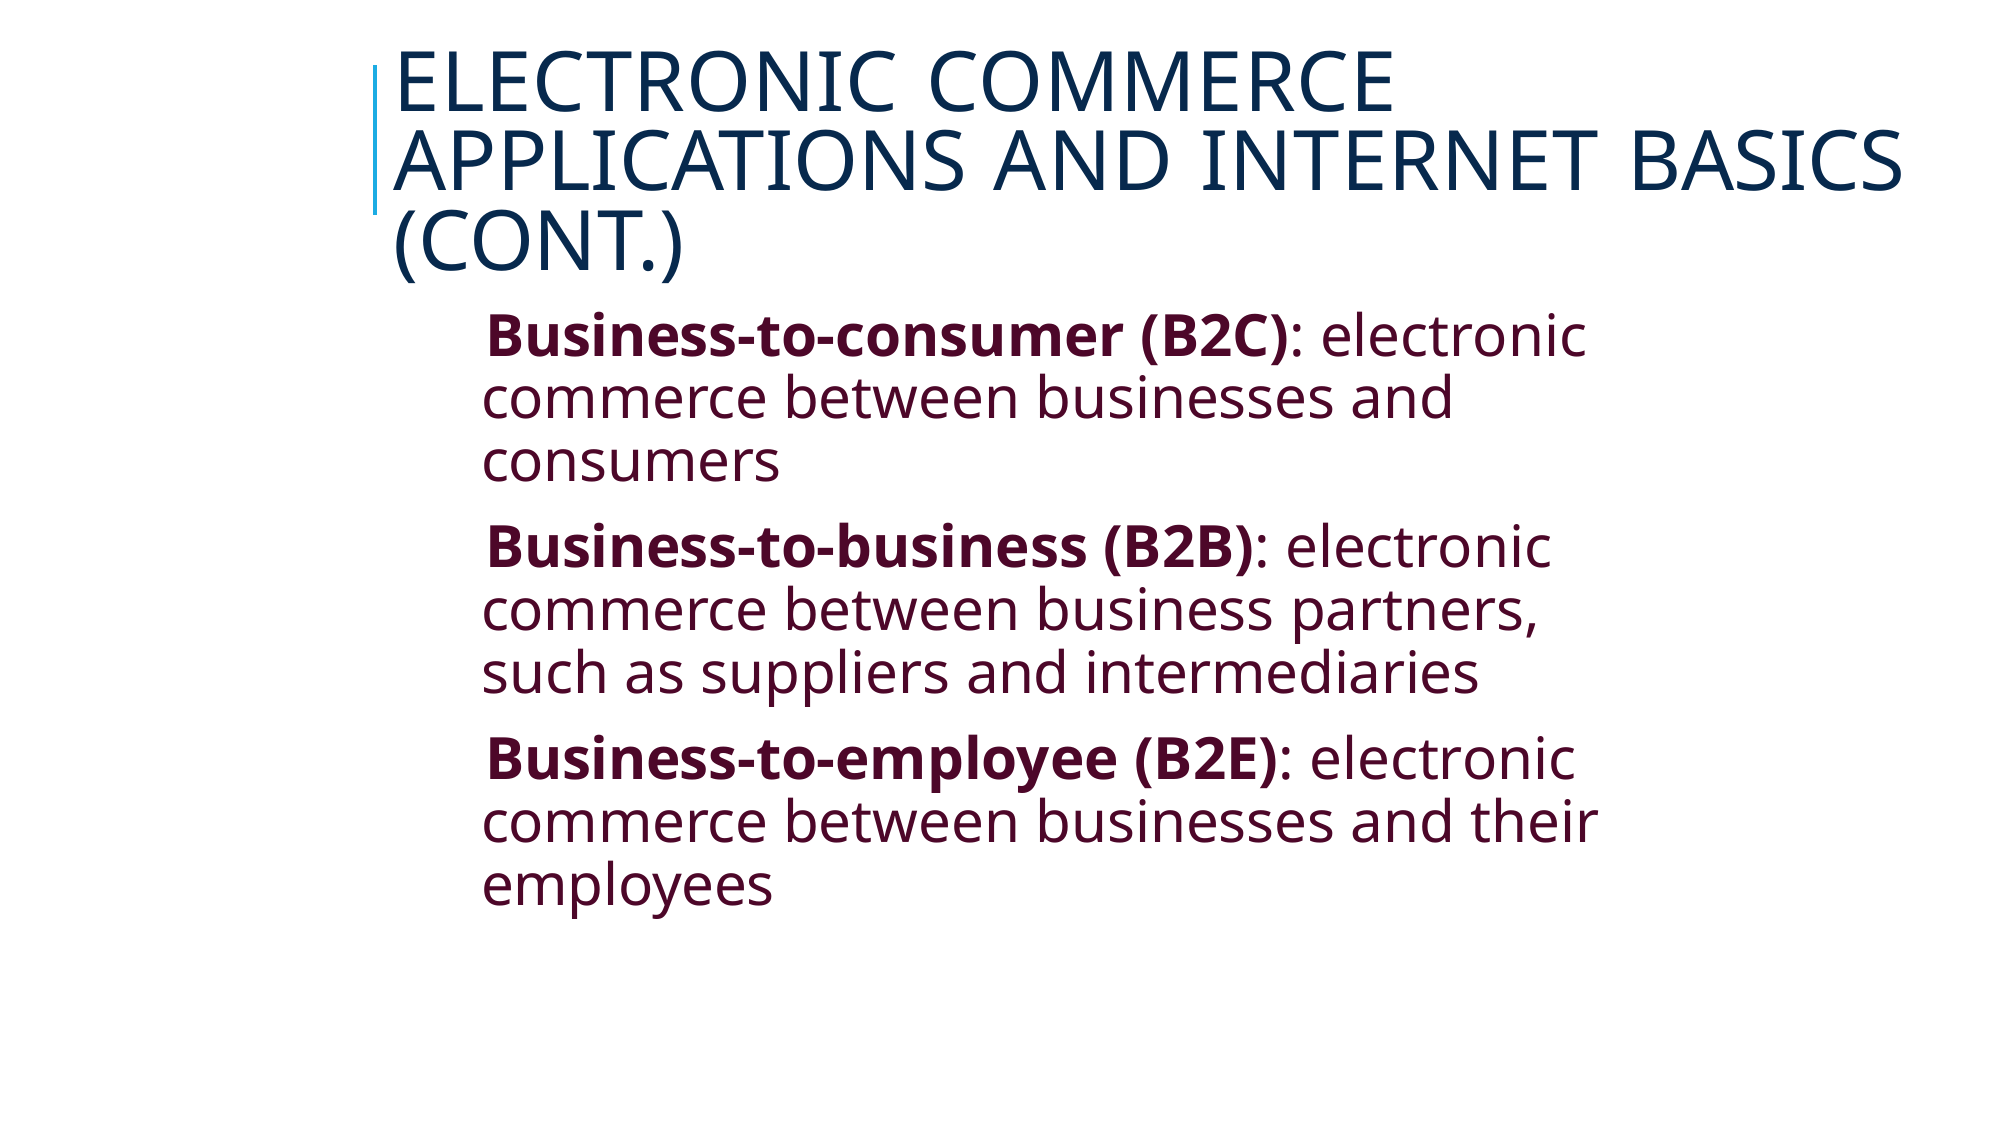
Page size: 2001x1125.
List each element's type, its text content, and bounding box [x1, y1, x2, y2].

title ELECTRONIC COMMERCE APPLICATIONS AND INTERNET BASICS (CONT.) [391, 24, 1949, 287]
text_box Business-to-consumer (B2C): electronic commerce between businesses and consumers Business-to-business (B2B): electronic commerce between business partners, such as suppliers and intermediaries Business-to-employee (B2E): electronic commerce between businesses and their employees [479, 294, 1656, 918]
